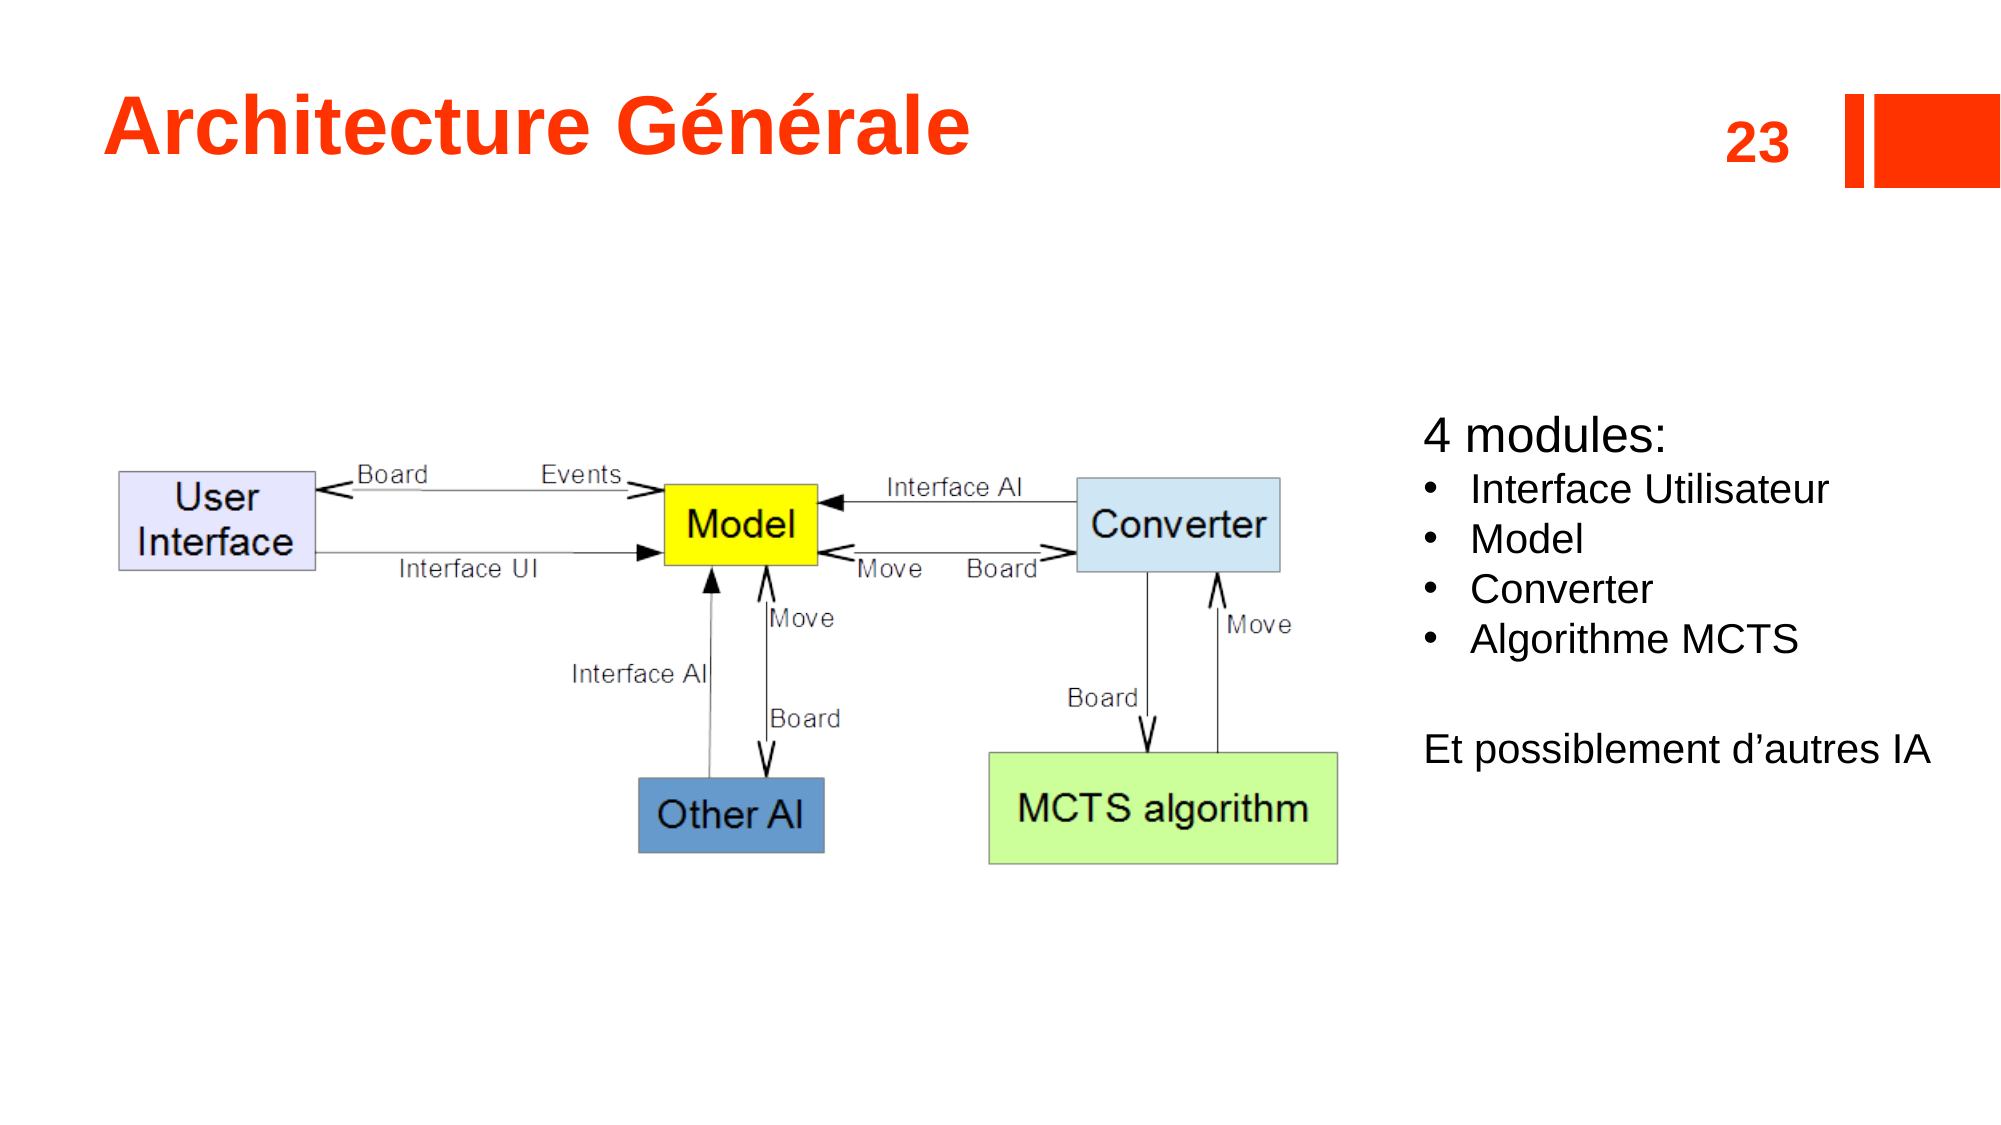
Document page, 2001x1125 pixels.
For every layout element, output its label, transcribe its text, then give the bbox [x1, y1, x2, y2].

picture [79, 394, 1351, 910]
text_box 4 modules: Interface Utilisateur Model Converter Algorithme MCTS Et possiblement d’autres IA [1408, 394, 1996, 780]
text_box Architecture Générale [87, 55, 1842, 200]
slide_number 23 [1599, 114, 1806, 165]
